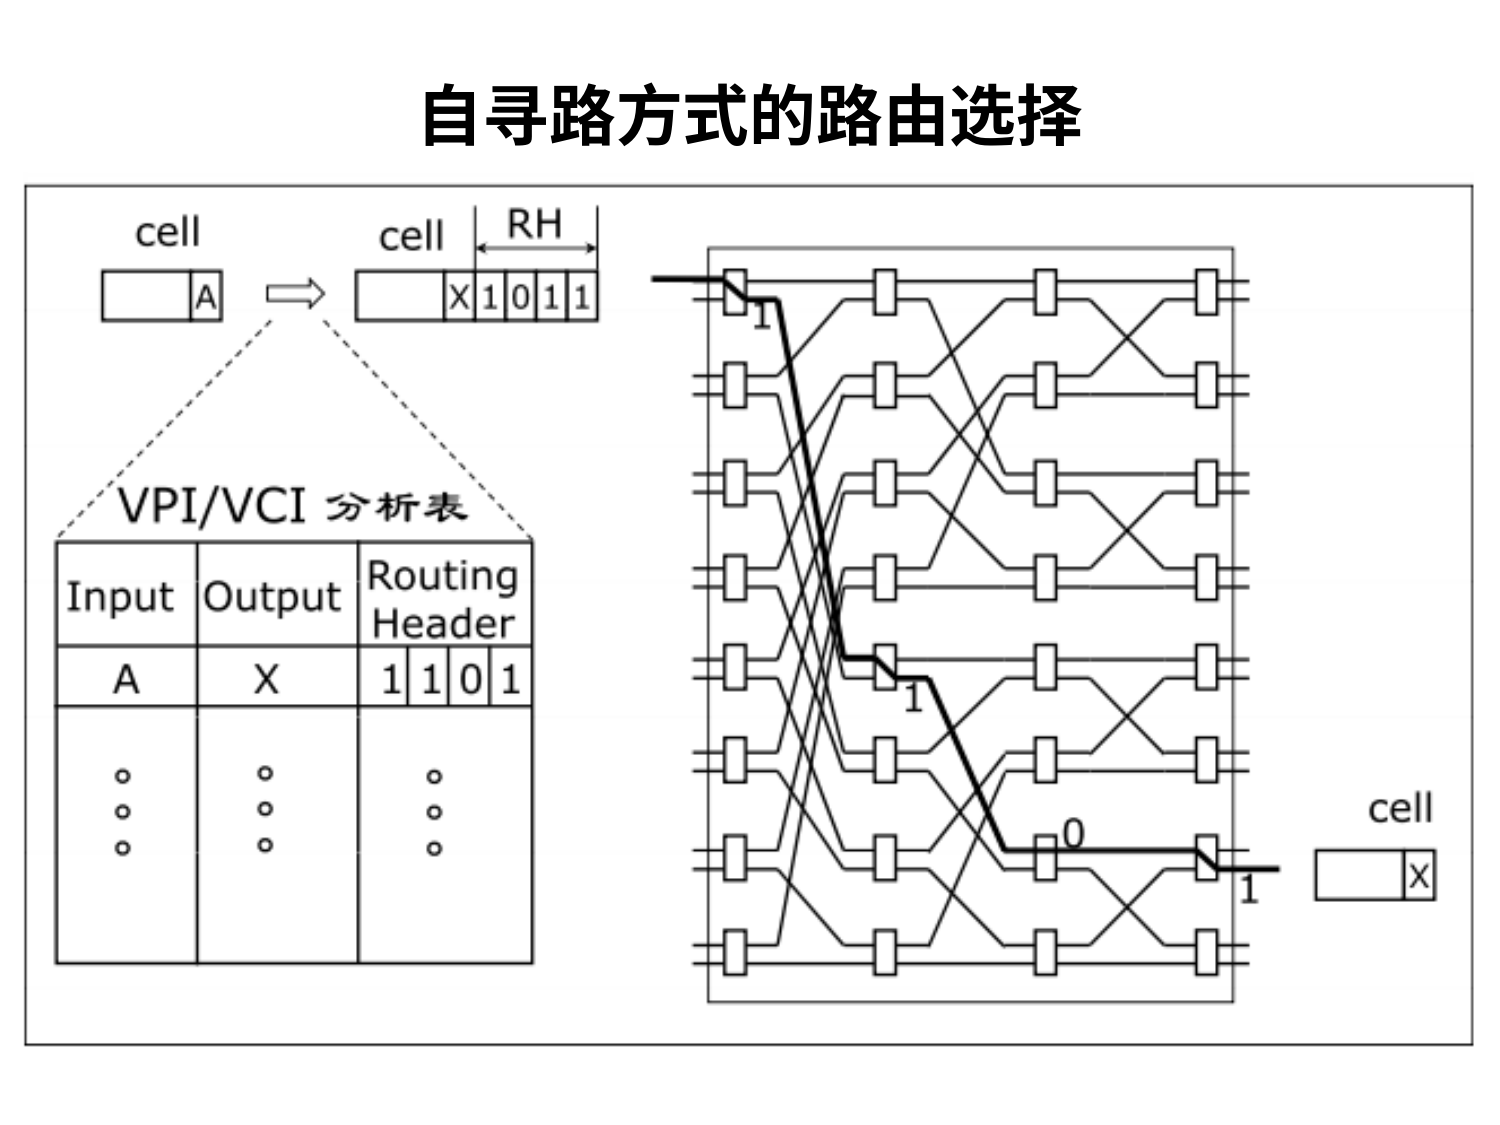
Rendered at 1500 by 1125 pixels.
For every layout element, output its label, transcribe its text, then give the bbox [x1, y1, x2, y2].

text_box 自寻路方式的路由选择 [401, 66, 1099, 161]
picture [15, 172, 1483, 1052]
